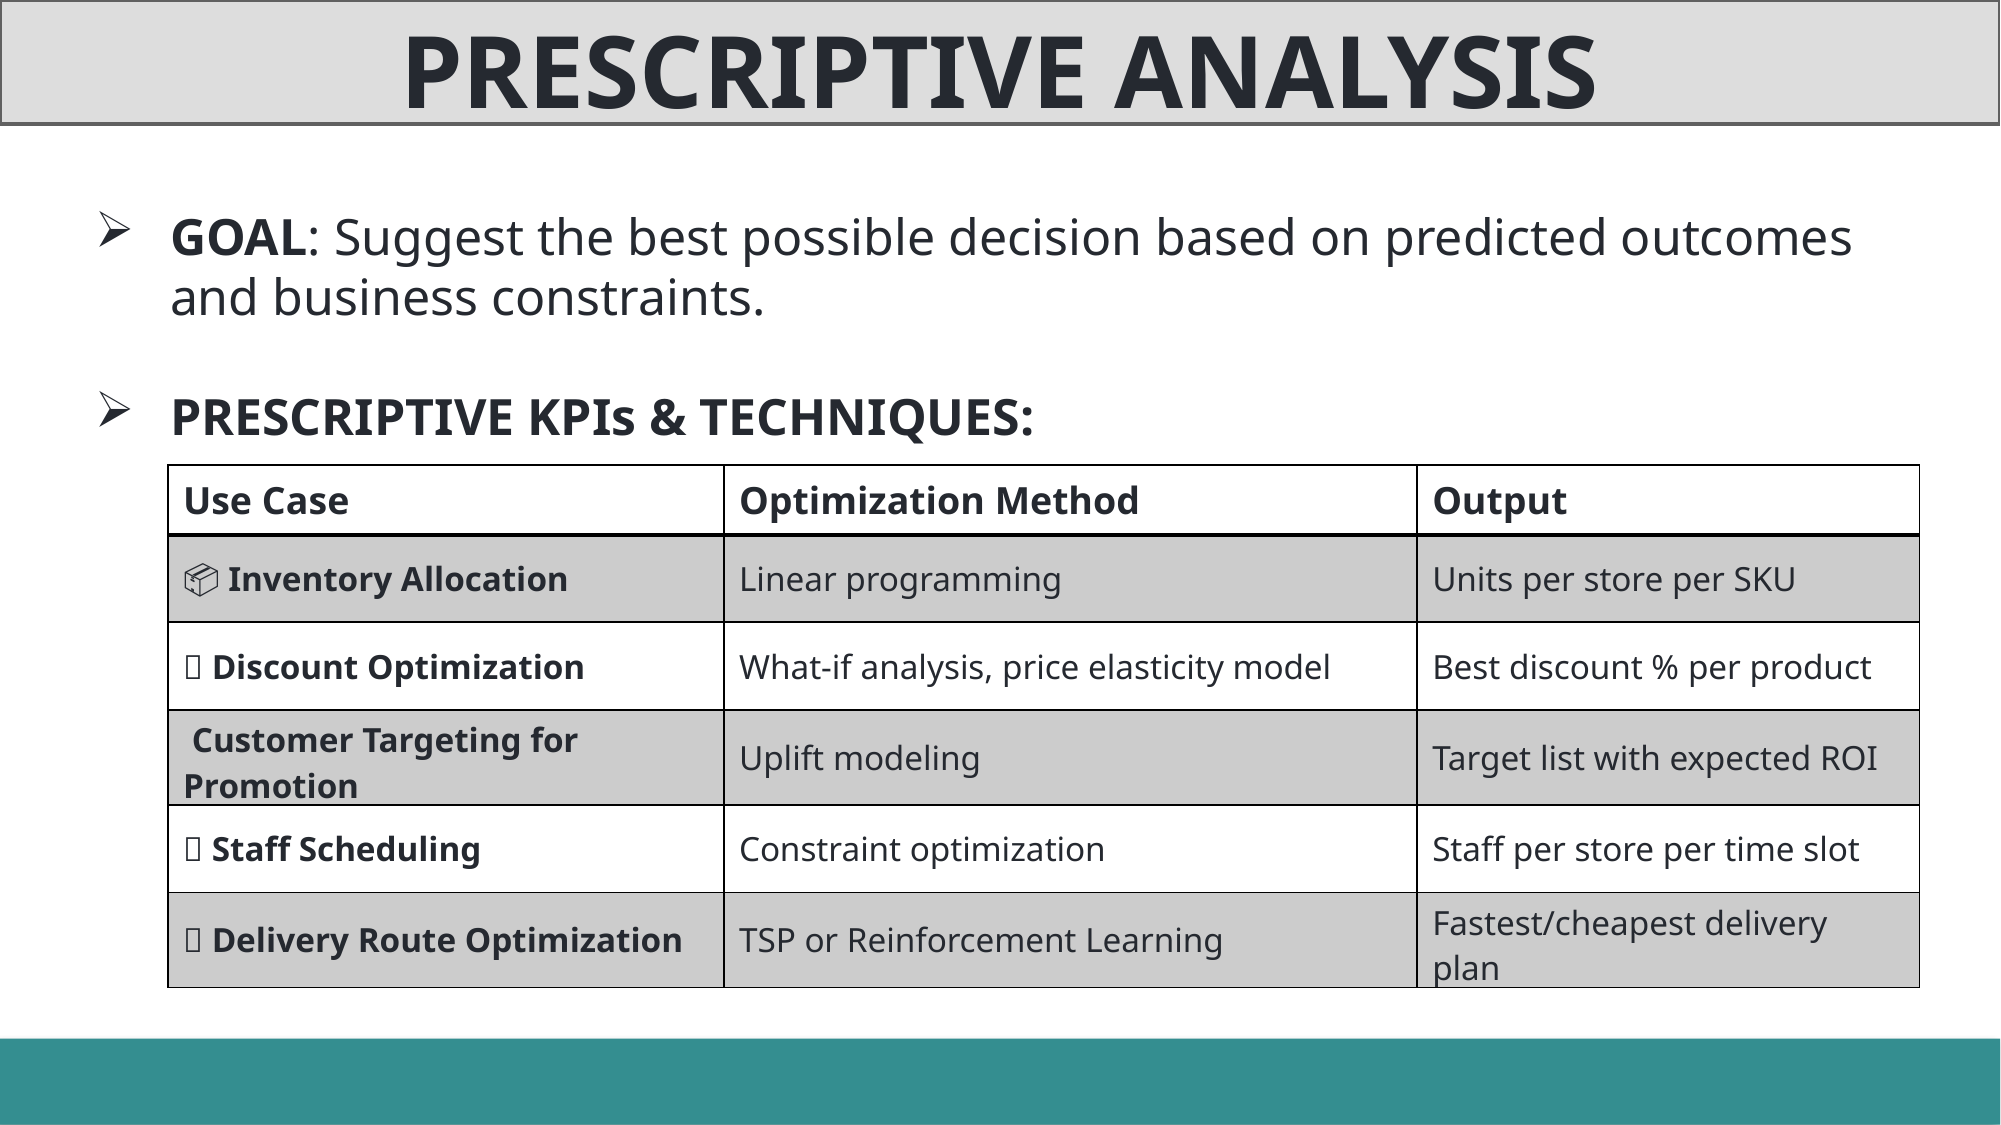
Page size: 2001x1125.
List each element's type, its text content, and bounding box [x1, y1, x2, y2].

table_cell 📦 Inventory Allocation [169, 537, 723, 621]
table_cell ⏰ Staff Scheduling [169, 806, 723, 892]
table_cell What-if analysis, price elasticity model [725, 623, 1416, 709]
table_cell TSP or Reinforcement Learning [725, 893, 1416, 987]
table_header Use Case [169, 466, 723, 533]
table_cell Linear programming [725, 537, 1416, 621]
table_cell 💸 Discount Optimization [169, 623, 723, 709]
text_box GOAL: Suggest the best possible decision based on predicted outcomes and business constraints. PRESCRIPTIVE KPIs & TECHNIQUES: [80, 198, 1920, 454]
table_cell Units per store per SKU [1418, 537, 1919, 621]
table_cell Target list with expected ROI [1418, 711, 1919, 804]
table_cell 🧑‍🤝‍🧑 Customer Targeting for Promotion [169, 711, 723, 804]
table_cell Uplift modeling [725, 711, 1416, 804]
text_box PRESCRIPTIVE ANALYSIS [0, 0, 2000, 126]
table_cell Best discount % per product [1418, 623, 1919, 709]
table_header Optimization Method [725, 466, 1416, 533]
table_cell Fastest/cheapest delivery plan [1418, 893, 1919, 987]
table_cell Constraint optimization [725, 806, 1416, 892]
table_cell 🚚 Delivery Route Optimization [169, 893, 723, 987]
table_header Output [1418, 466, 1919, 533]
table_cell Staff per store per time slot [1418, 806, 1919, 892]
